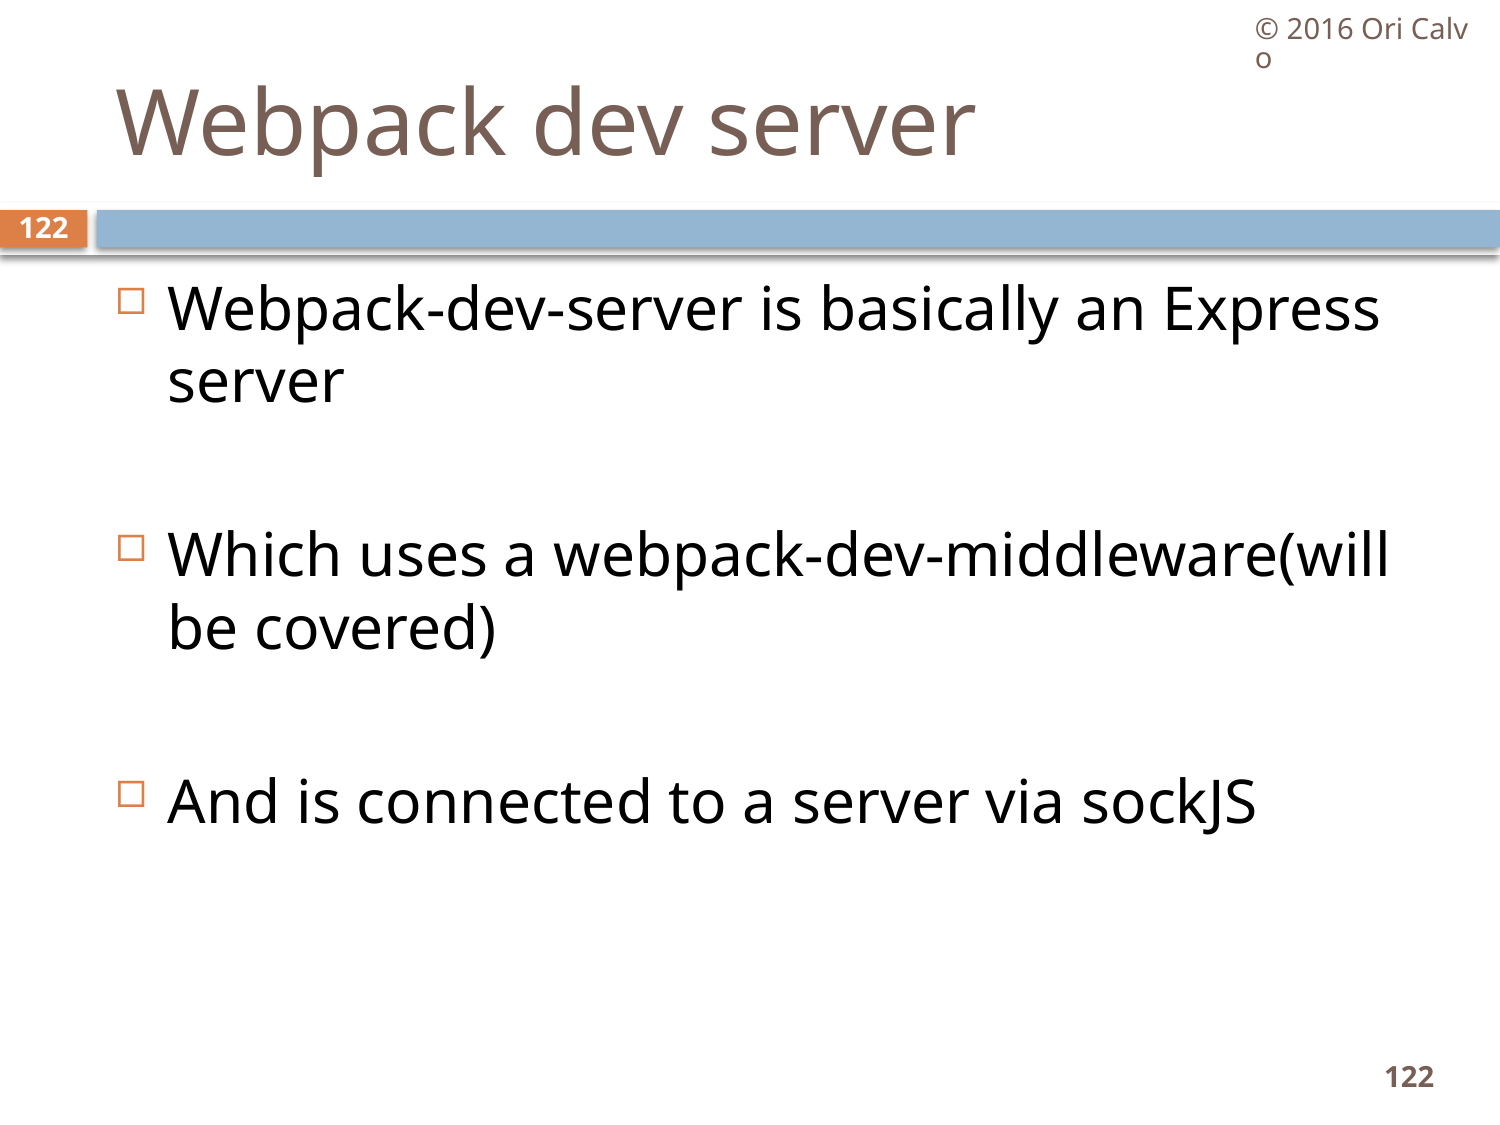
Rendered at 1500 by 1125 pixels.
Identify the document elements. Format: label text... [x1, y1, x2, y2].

slide_number 122 [0, 208, 88, 249]
footer © 2016 Ori Calvo [1240, 0, 1500, 60]
list Webpack-dev-server is basically an Express server Which uses a webpack-dev-middleware(will be covered) And is connected to a server via sockJS [100, 262, 1438, 1000]
title Webpack dev server [100, 37, 1438, 200]
